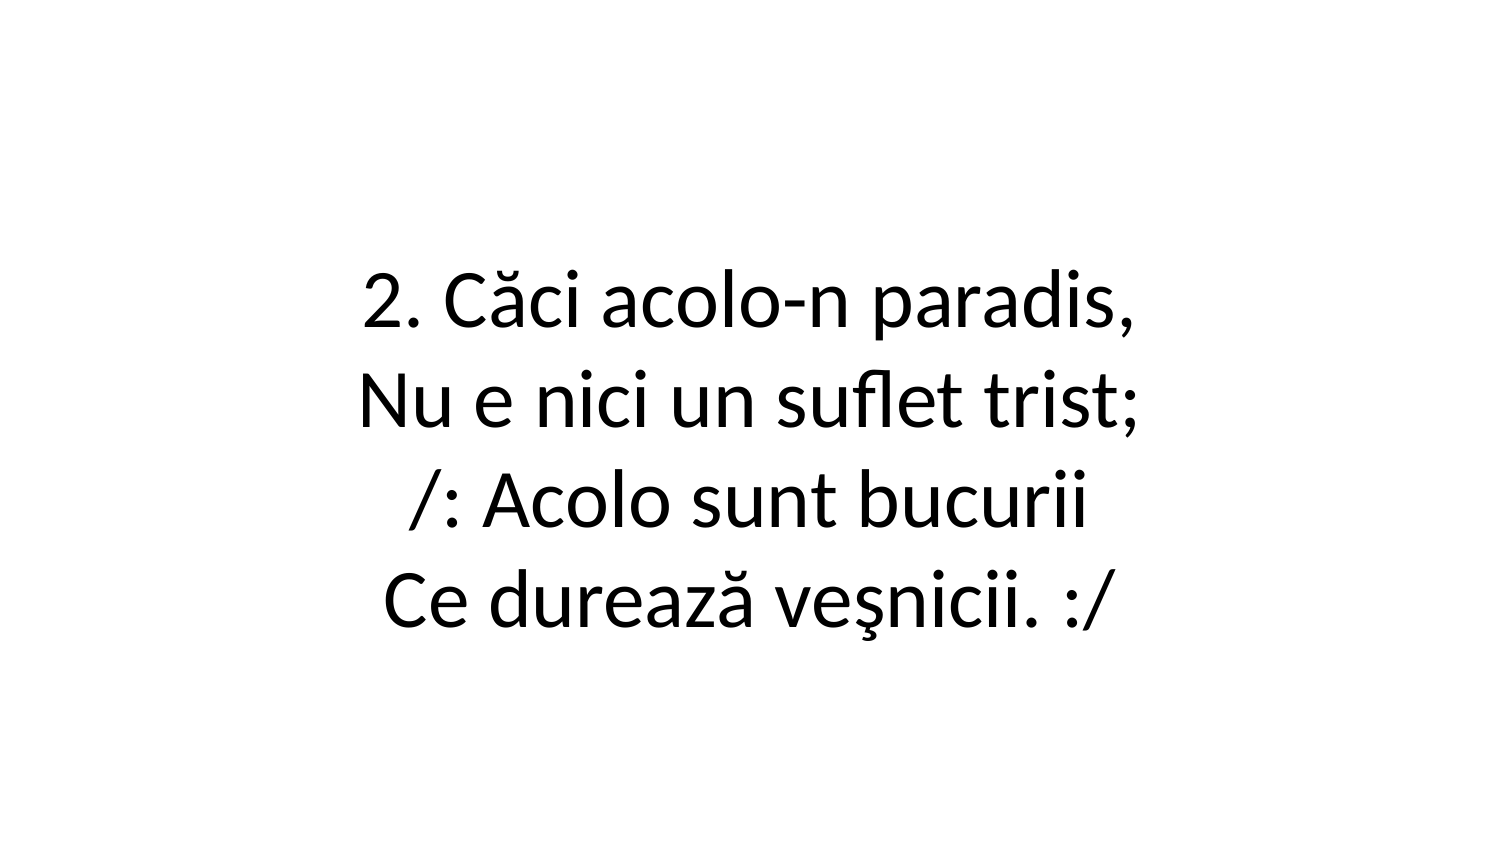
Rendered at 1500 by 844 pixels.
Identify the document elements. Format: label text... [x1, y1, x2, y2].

text_box 2. Căci acolo-n paradis, Nu e nici un suflet trist; /: Acolo sunt bucurii Ce durează veşnicii. :/ [342, 192, 1158, 652]
